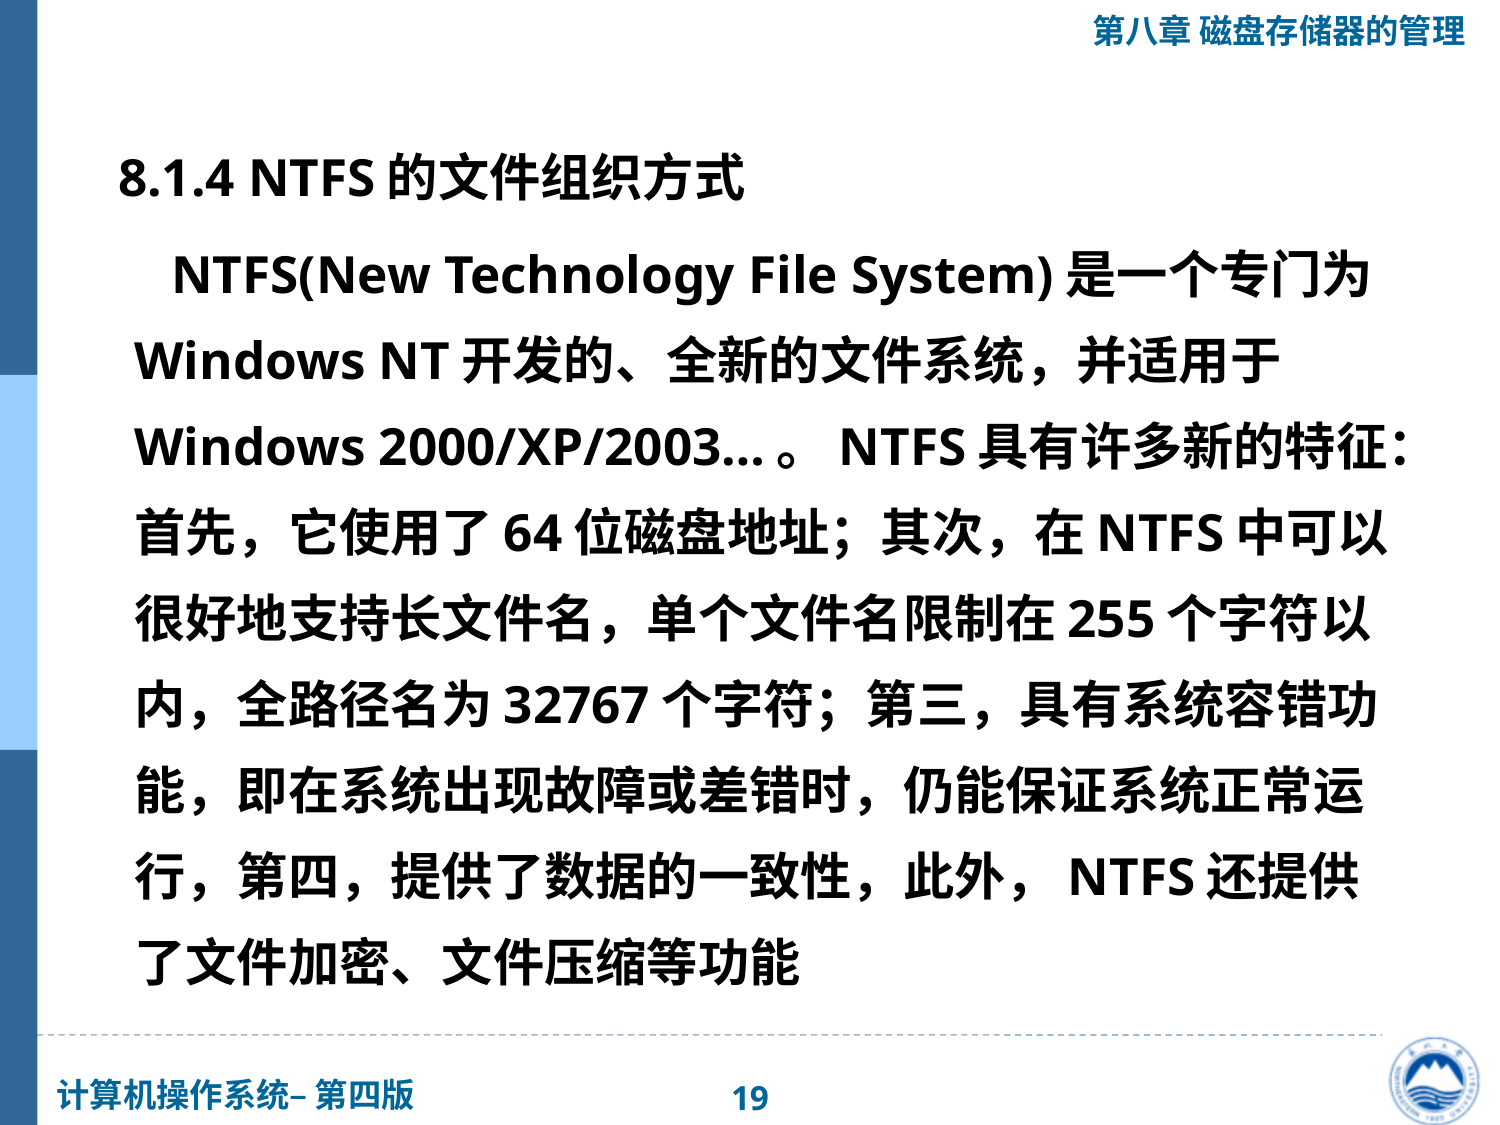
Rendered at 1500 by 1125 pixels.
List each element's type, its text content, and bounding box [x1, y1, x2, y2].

picture [1382, 1033, 1482, 1125]
list 8.1.4 NTFS的文件组织方式 NTFS(New Technology File System)是一个专门为Windows NT开发的、全新的文件系统，并适用于Windows 2000/XP/2003…。NTFS具有许多新的特征：首先，它使用了64位磁盘地址；其次，在NTFS中可以很好地支持长文件名，单个文件名限制在255个字符以内，全路径名为32767个字符；第三，具有系统容错功能，即在系统出现故障或差错时，仍能保证系统正常运行，第四，提供了数据的一致性，此外，NTFS还提供了文件加密、文件压缩等功能 [76, 113, 1424, 1000]
